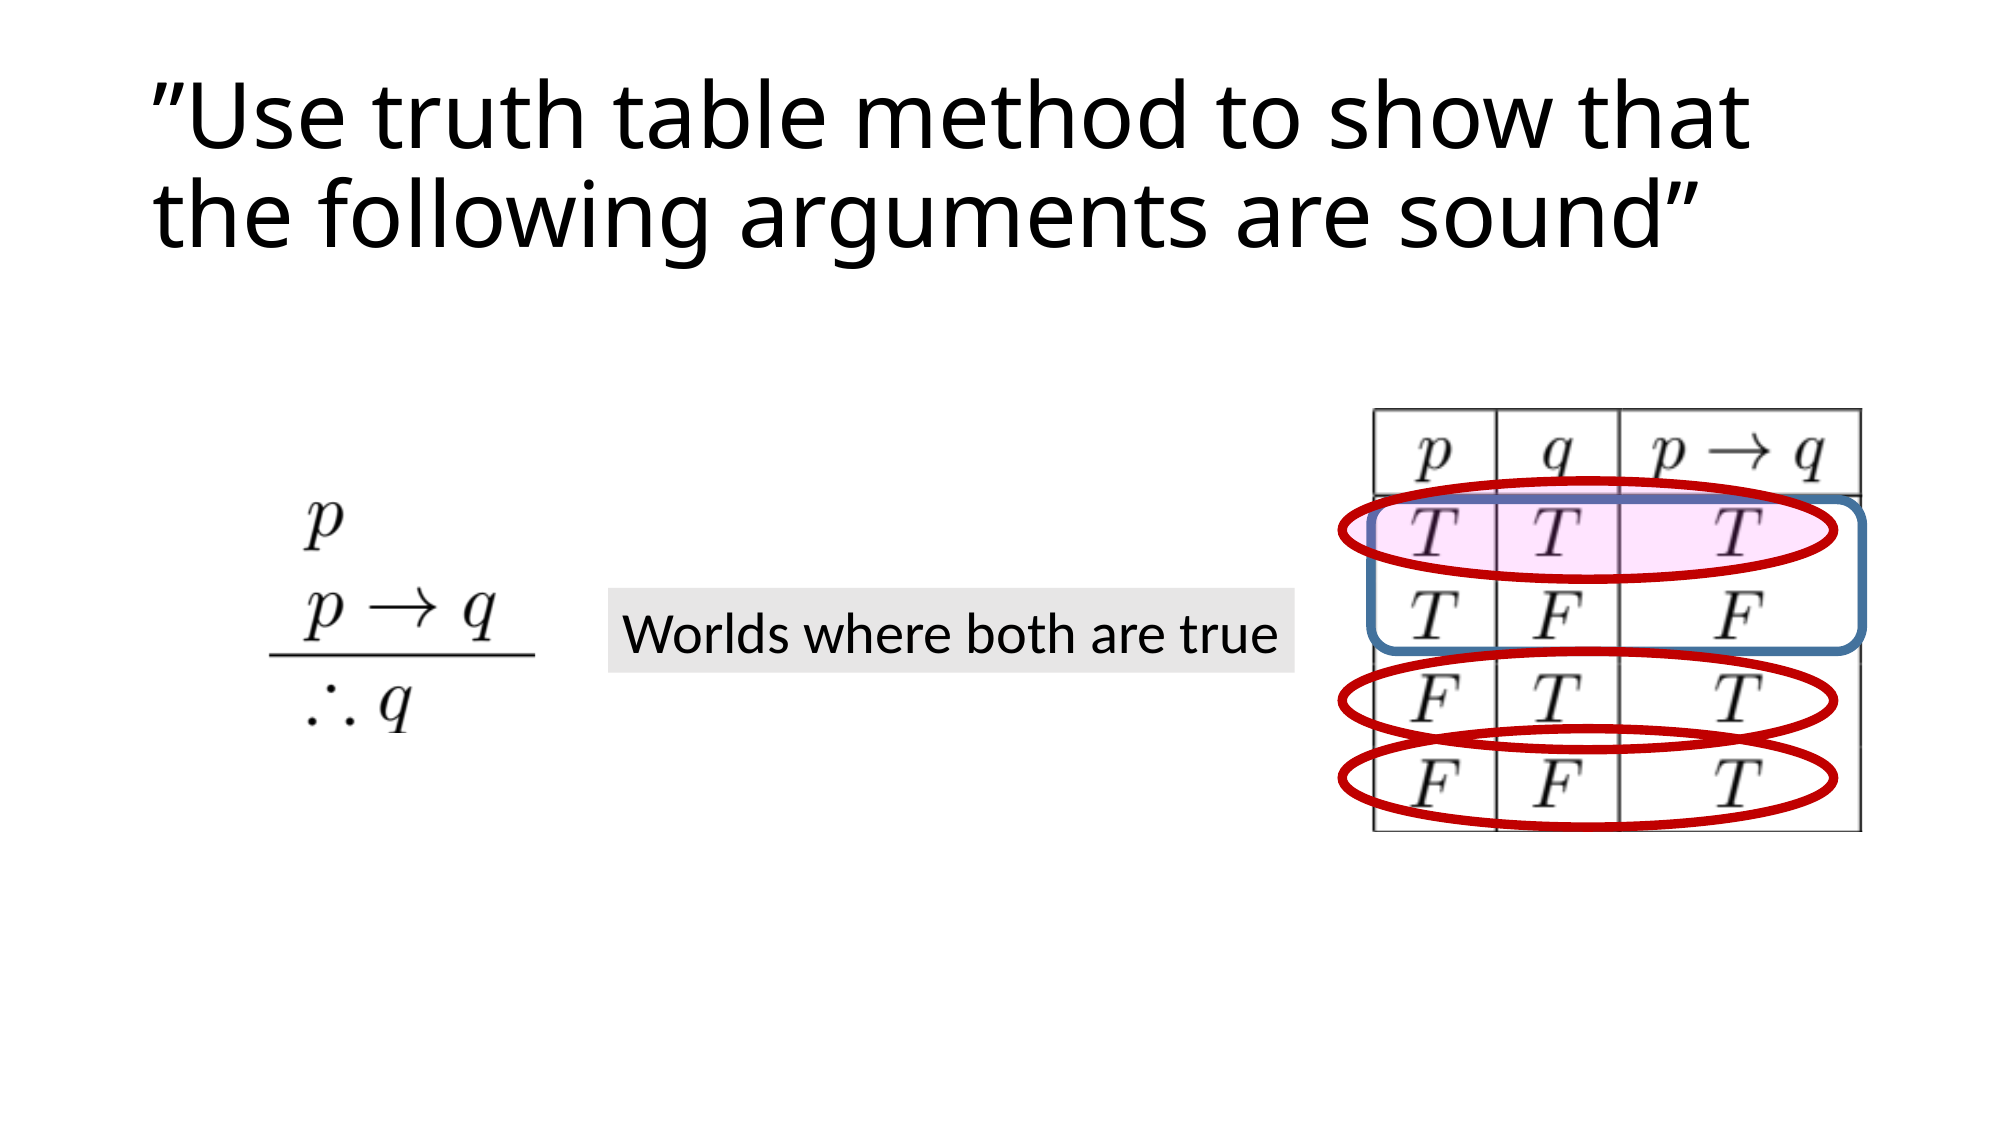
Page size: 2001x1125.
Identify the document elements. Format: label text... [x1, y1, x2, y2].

text_box Worlds where both are true [608, 587, 1295, 673]
text_box [1341, 676, 1370, 725]
text_box [1341, 506, 1370, 554]
picture [268, 501, 536, 733]
text_box [1341, 754, 1370, 802]
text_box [1370, 408, 1863, 832]
title ”Use truth table method to show that the following arguments are sound” [137, 59, 1863, 278]
